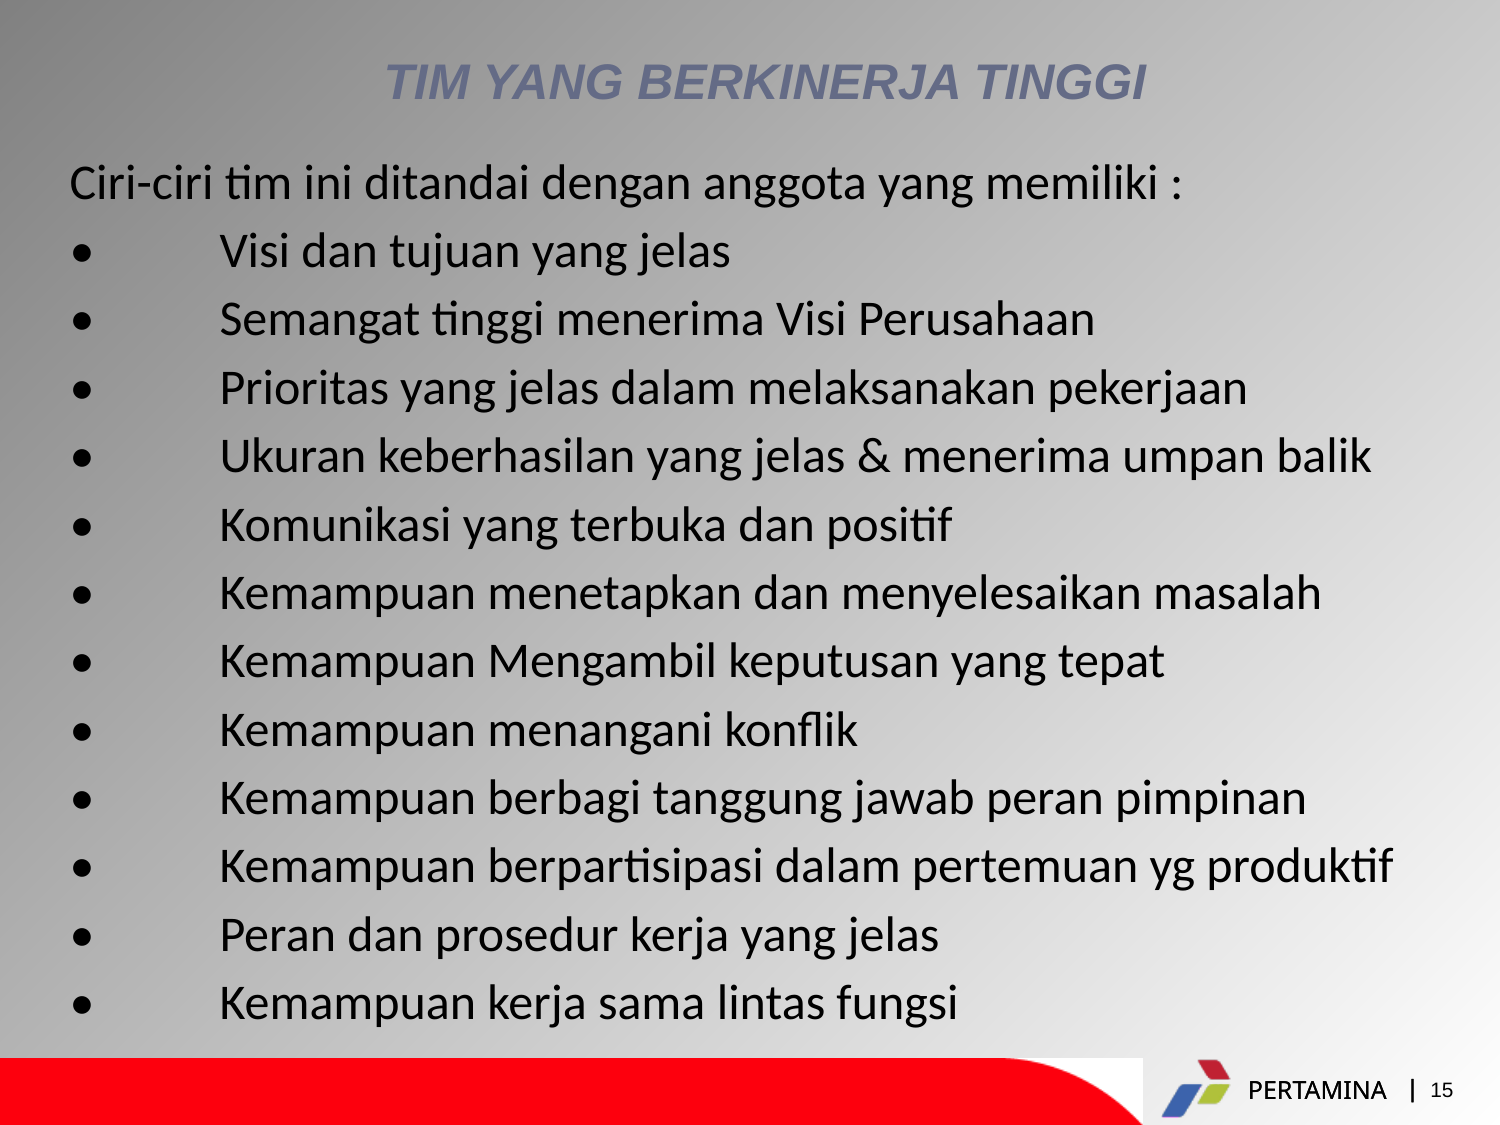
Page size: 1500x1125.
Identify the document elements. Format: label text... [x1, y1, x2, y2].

picture [0, 1058, 1143, 1125]
title TIM YANG BERKINERJA TINGGI [62, 50, 1468, 111]
picture [1161, 1052, 1234, 1119]
slide_number 15 [1430, 1077, 1463, 1103]
text_box Ciri-ciri tim ini ditandai dengan anggota yang memiliki : • Visi dan tujuan yang jelas • Semangat tinggi menerima Visi Perusahaan • Prioritas yang jelas dalam melaksanakan pekerjaan • Ukuran keberhasilan yang jelas & menerima umpan balik • Komunikasi yang terbuka dan positif • Kemampuan menetapkan dan menyelesaikan masalah • Kemampuan Mengambil keputusan yang tepat • Kemampuan menangani konflik • Kemampuan berbagi tanggung jawab peran pimpinan • Kemampuan berpartisipasi dalam pertemuan yg produktif • Peran dan prosedur kerja yang jelas • Kemampuan kerja sama lintas fungsi [54, 137, 1452, 1038]
